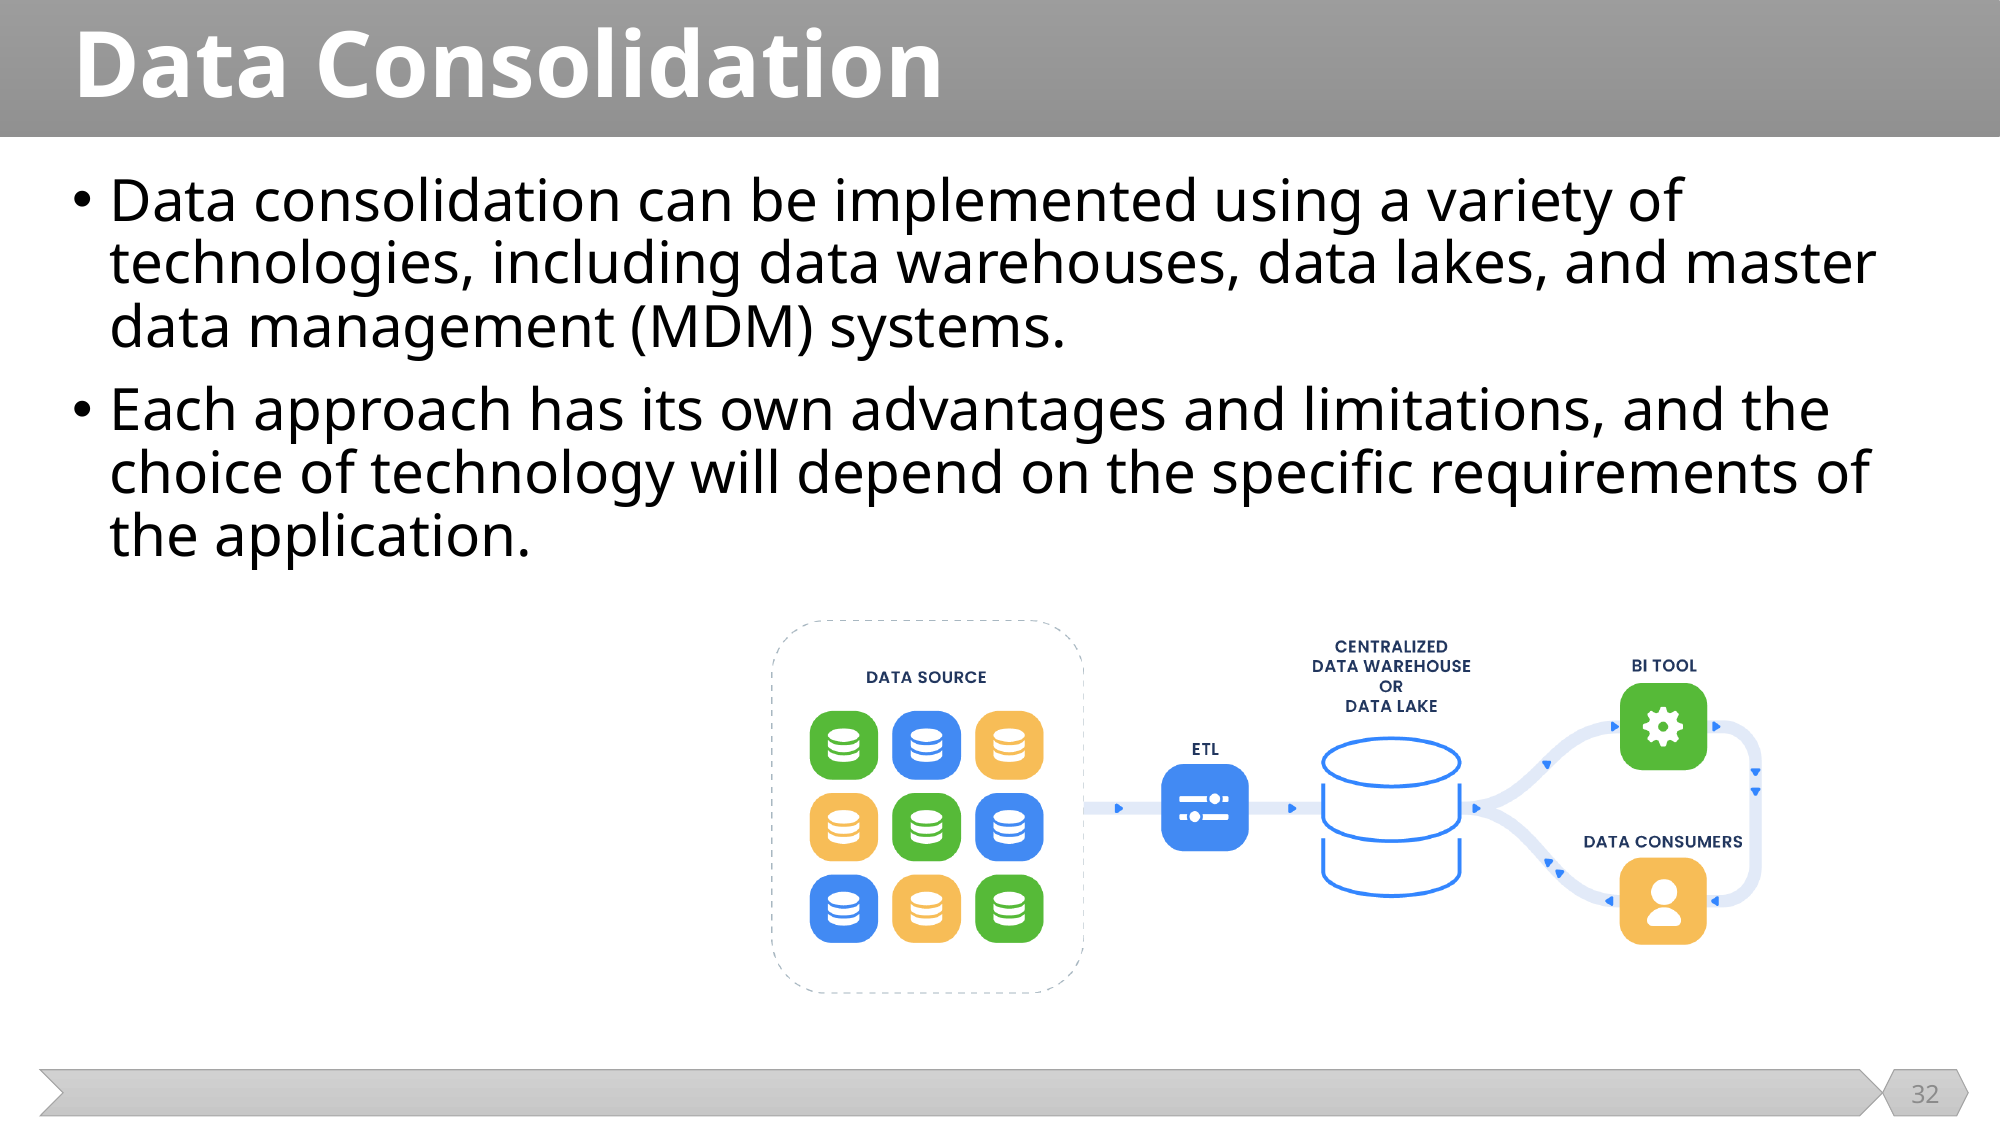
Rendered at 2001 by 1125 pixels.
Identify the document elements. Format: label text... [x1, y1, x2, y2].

picture [682, 536, 1868, 1062]
title Data Consolidation [56, 0, 1969, 137]
list Data consolidation can be implemented using a variety of technologies, including data warehouses, data lakes, and master data management (MDM) systems. Each approach has its own advantages and limitations, and the choice of technology will depend on the specific requirements of the application. [56, 163, 1969, 1061]
slide_number 32 [1882, 1065, 1969, 1125]
